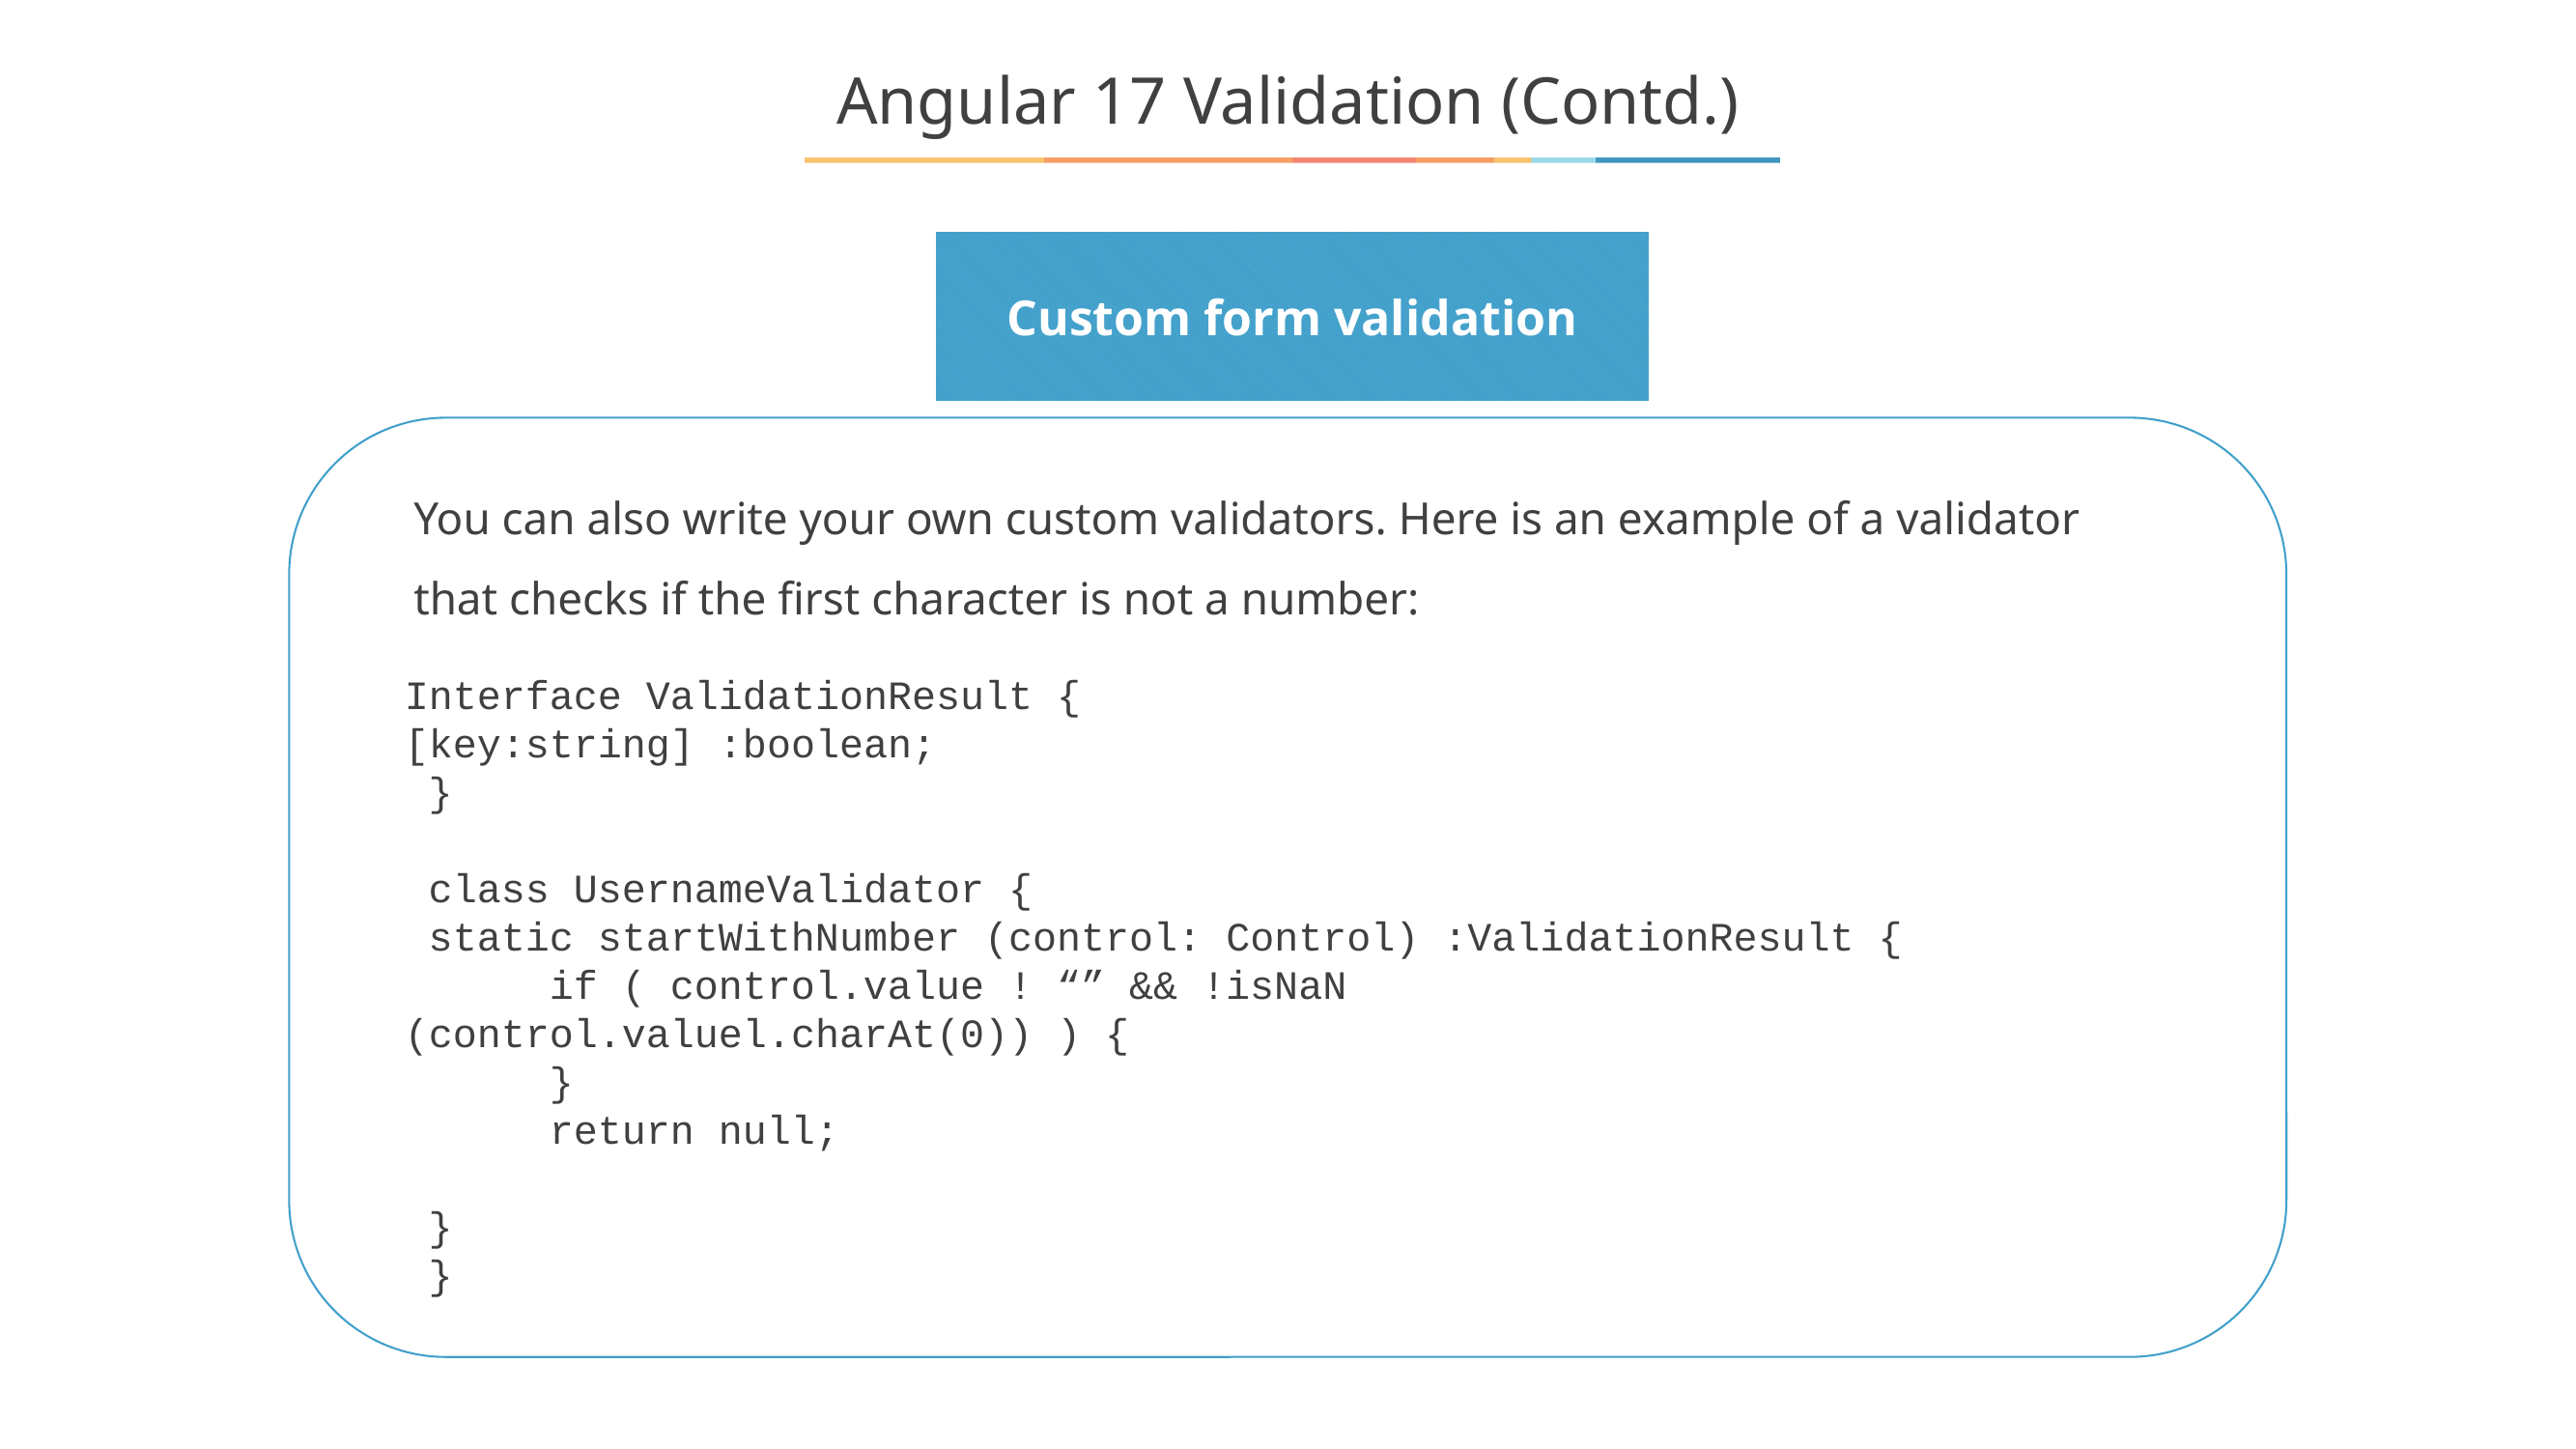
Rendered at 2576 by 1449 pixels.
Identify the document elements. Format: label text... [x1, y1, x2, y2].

text_box Custom form validation [935, 230, 1650, 402]
title Angular 17 Validation (Contd.) [0, 50, 2576, 156]
text_box [288, 416, 2288, 1358]
picture [805, 140, 1780, 181]
